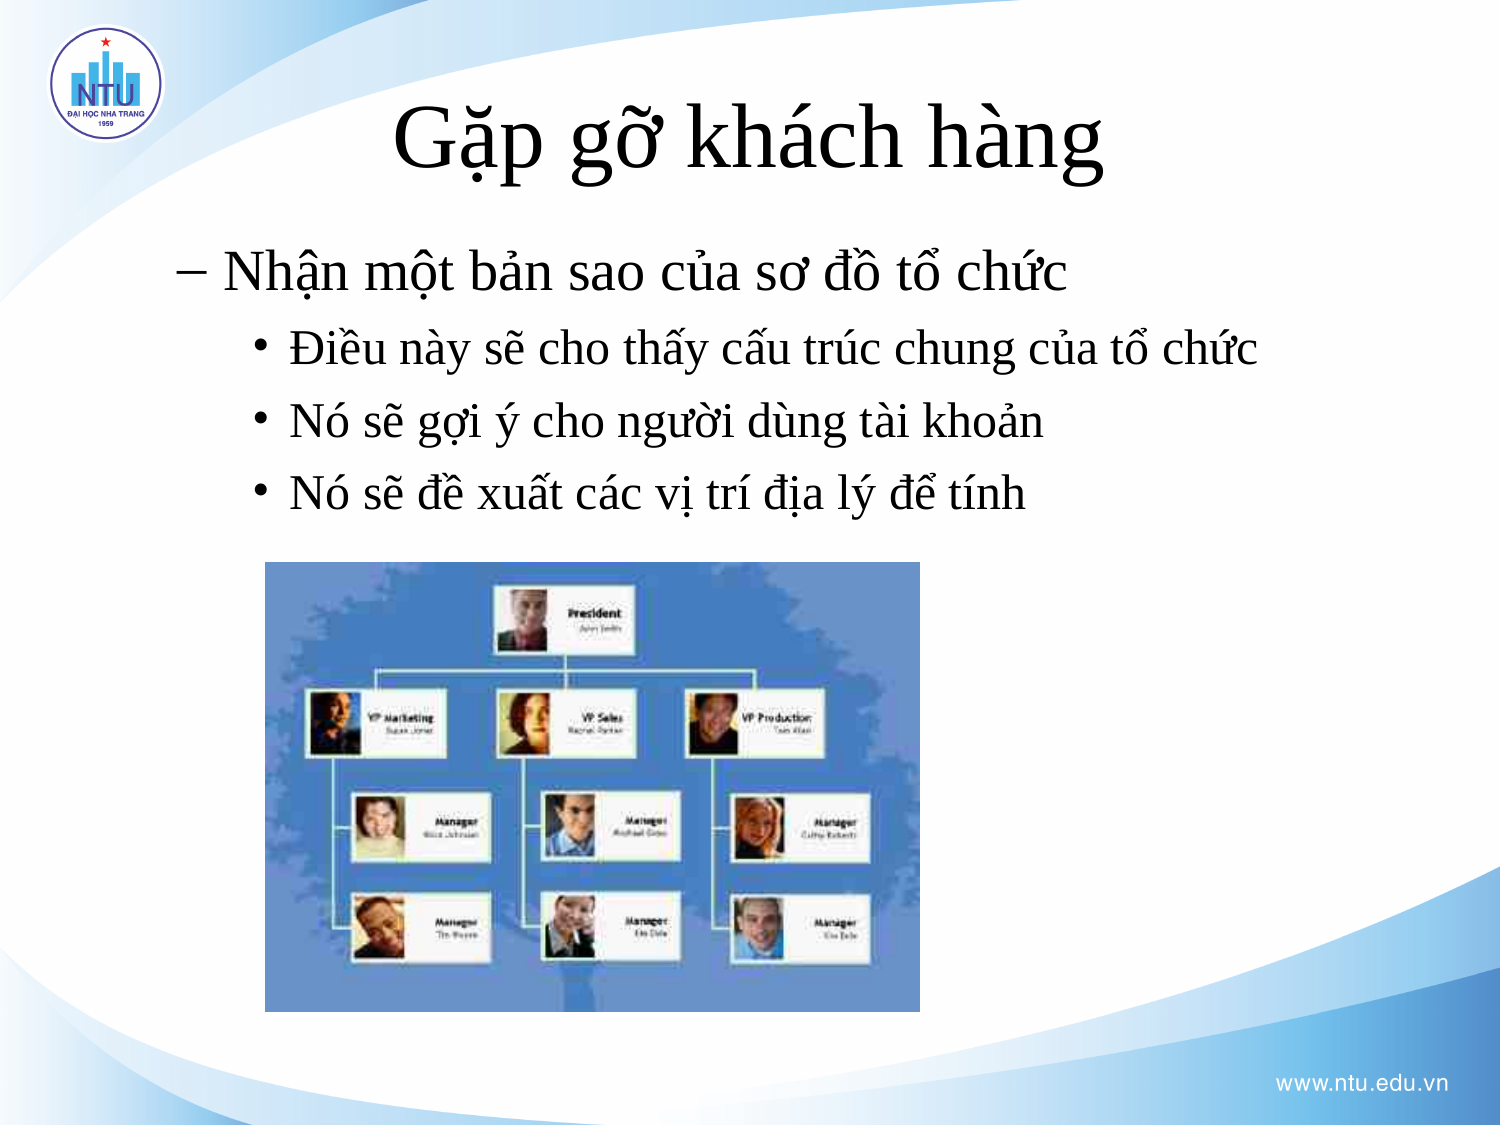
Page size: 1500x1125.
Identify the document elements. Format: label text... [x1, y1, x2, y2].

text_box Gặp gỡ khách hàng [112, 37, 1388, 224]
picture [0, 0, 1500, 1125]
text_box Nhận một bản sao của sơ đồ tổ chức Điều này sẽ cho thấy cấu trúc chung của tổ chức Nó sẽ gợi ý cho người dùng tài khoản Nó sẽ đề xuất các vị trí địa lý để tính [87, 224, 1450, 900]
